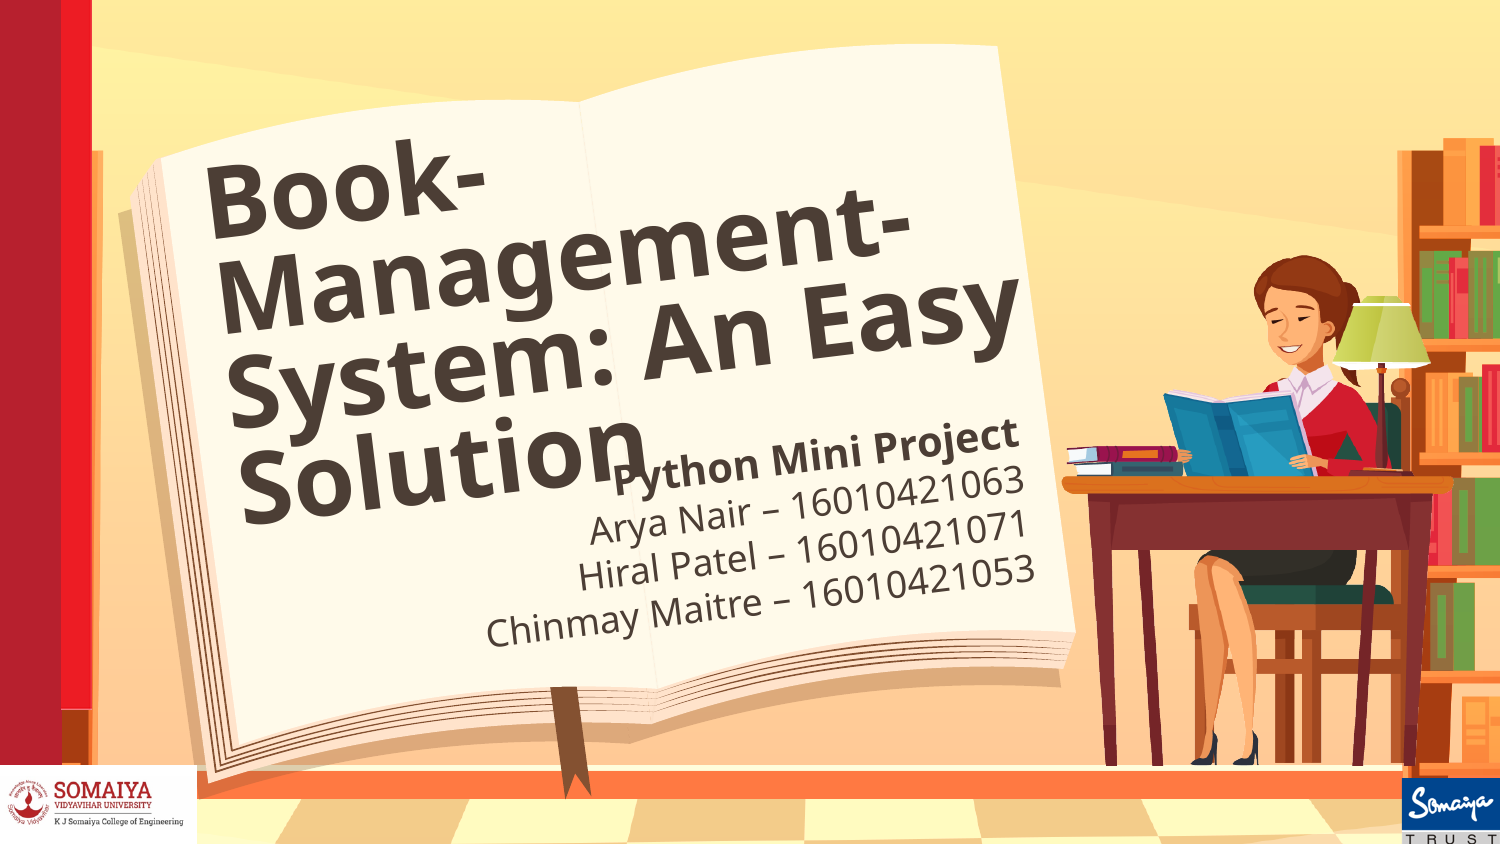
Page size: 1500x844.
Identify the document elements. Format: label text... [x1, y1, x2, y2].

title Book-Management-System: An Easy Solution [176, 7, 1056, 603]
picture [0, 0, 1500, 844]
subtitle Python Mini Project Arya Nair – 16010421063 Hiral Patel – 16010421071 Chinmay Maitre – 16010421053 [232, 383, 1056, 704]
